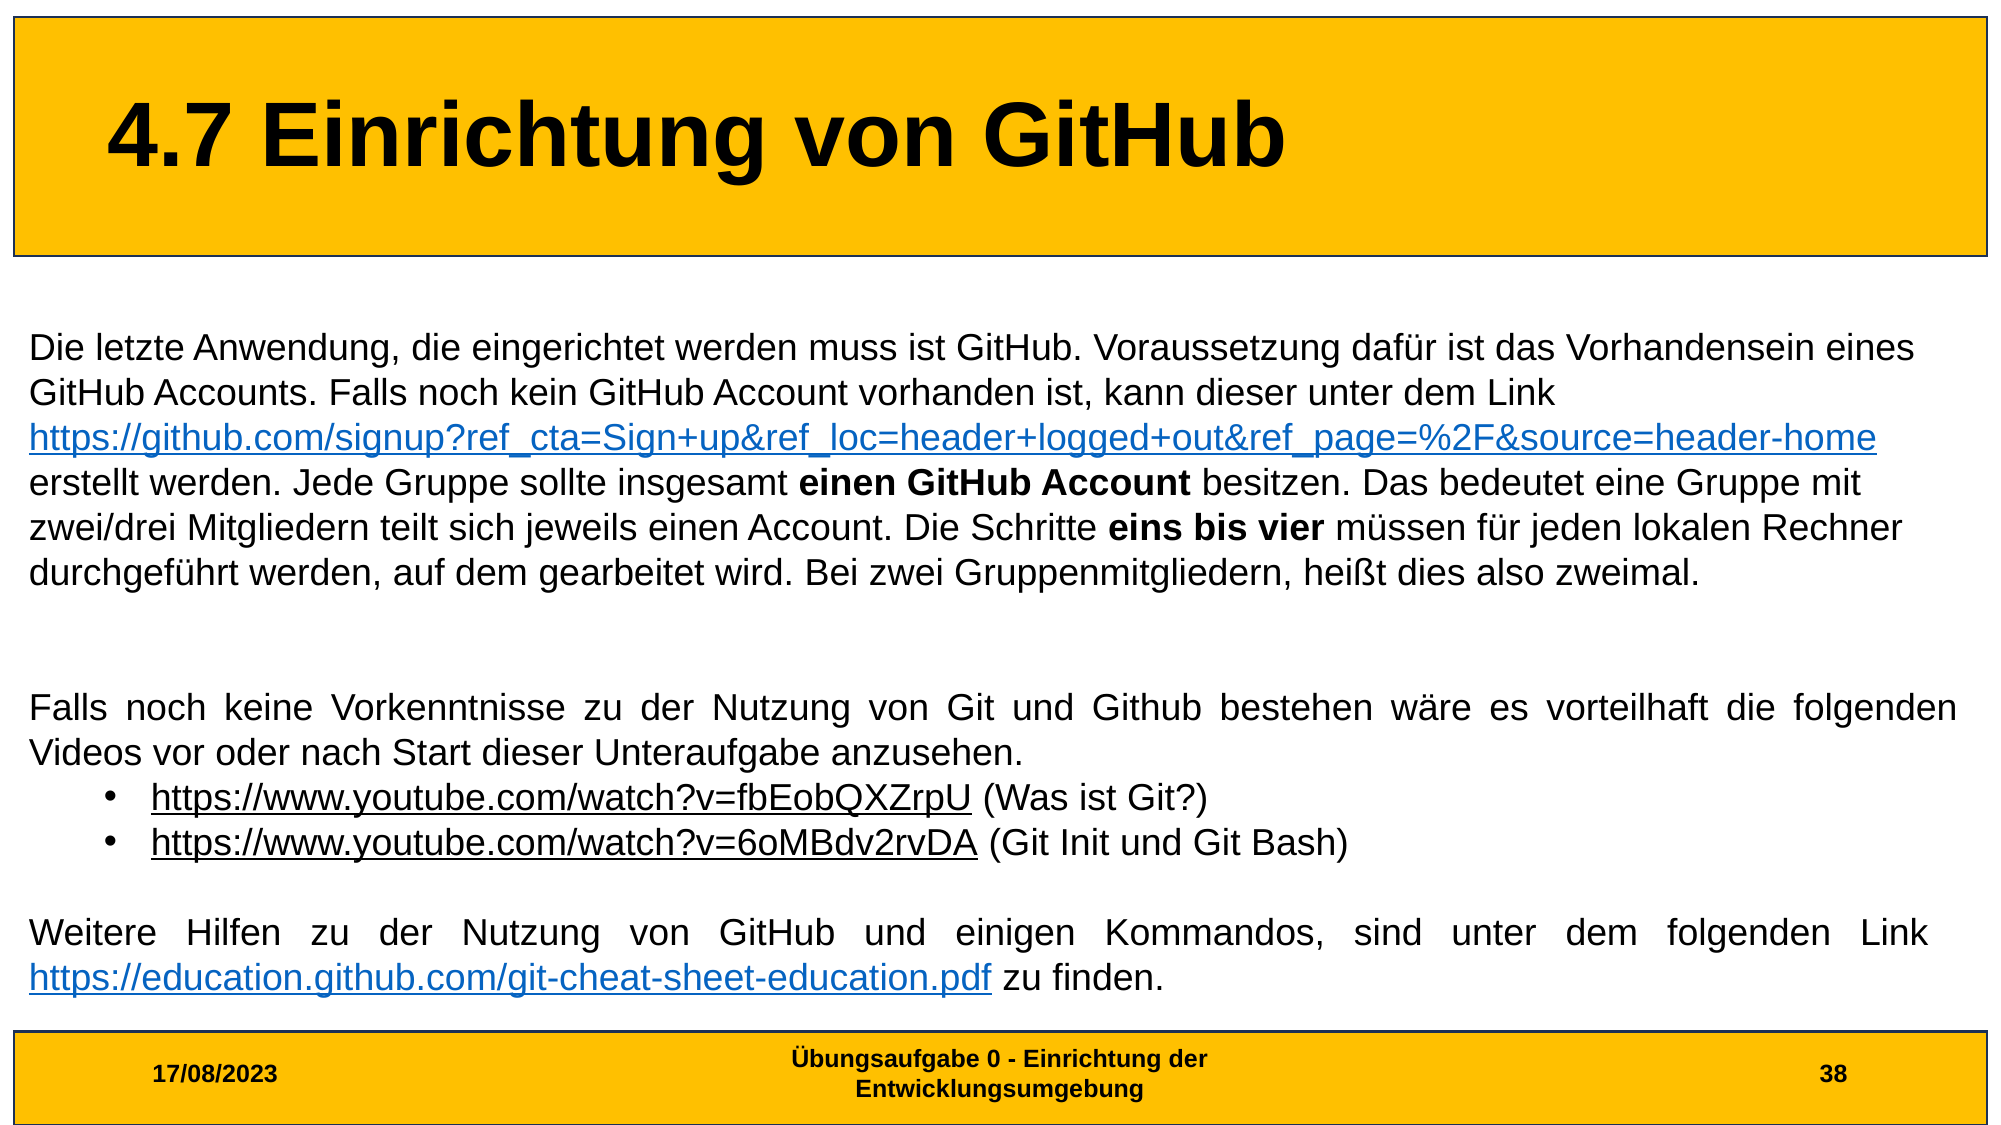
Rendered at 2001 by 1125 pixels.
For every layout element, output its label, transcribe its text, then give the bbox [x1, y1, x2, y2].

text_box Die letzte Anwendung, die eingerichtet werden muss ist GitHub. Voraussetzung dafür ist das Vorhandensein eines GitHub Accounts. Falls noch kein GitHub Account vorhanden ist, kann dieser unter dem Link https://github.com/signup?ref_cta=Sign+up&ref_loc=header+logged+out&ref_page=%2F&source=header-home erstellt werden. Jede Gruppe sollte insgesamt einen GitHub Account besitzen. Das bedeutet eine Gruppe mit zwei/drei Mitgliedern teilt sich jeweils einen Account. Die Schritte eins bis vier müssen für jeden lokalen Rechner durchgeführt werden, auf dem gearbeitet wird. Bei zwei Gruppenmitgliedern, heißt dies also zweimal. Falls noch keine Vorkenntnisse zu der Nutzung von Git und Github bestehen wäre es vorteilhaft die folgenden Videos vor oder nach Start dieser Unteraufgabe anzusehen. https://www.youtube.com/watch?v=fbEobQXZrpU (Was ist Git?) https://www.youtube.com/watch?v=6oMBdv2rvDA (Git Init und Git Bash) Weitere Hilfen zu der Nutzung von GitHub und einigen Kommandos, sind unter dem folgenden Link https://education.github.com/git-cheat-sheet-education.pdf zu finden. [14, 315, 1973, 1006]
footer Übungsaufgabe 0 - Einrichtung der Entwicklungsumgebung [662, 1042, 1338, 1103]
text_box [13, 1030, 1988, 1125]
title 4.7 Einrichtung von GitHub [92, 27, 1973, 246]
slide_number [137, 1042, 588, 1103]
slide_number 38 [1412, 1042, 1863, 1103]
text_box [13, 16, 1988, 257]
